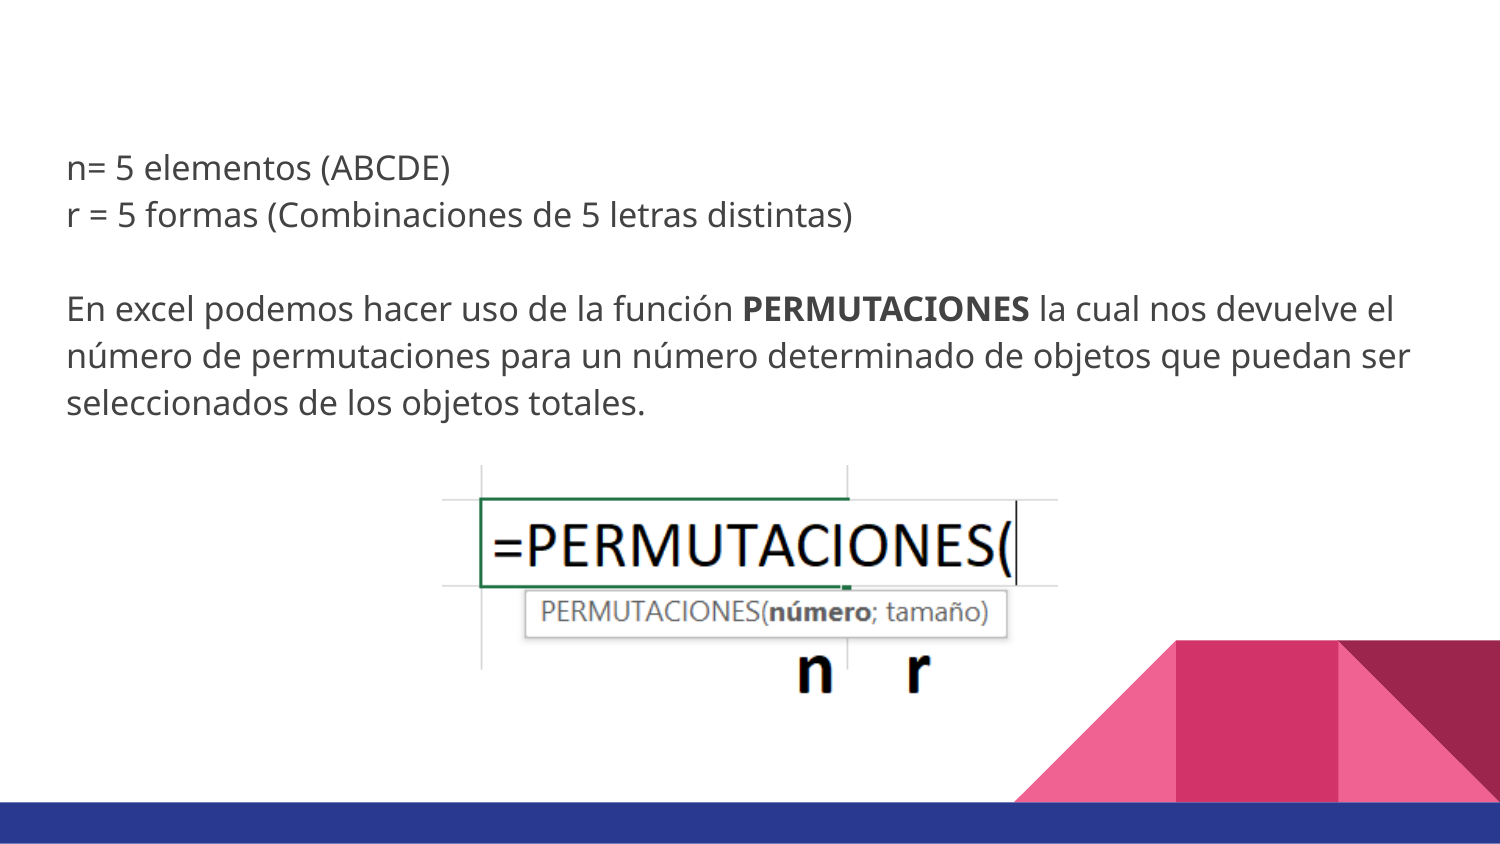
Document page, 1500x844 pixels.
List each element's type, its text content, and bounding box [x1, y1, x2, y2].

list n= 5 elementos (ABCDE) r = 5 formas (Combinaciones de 5 letras distintas) En excel podemos hacer uso de la función PERMUTACIONES la cual nos devuelve el número de permutaciones para un número determinado de objetos que puedan ser seleccionados de los objetos totales. [51, 125, 1449, 441]
picture [441, 464, 1059, 710]
